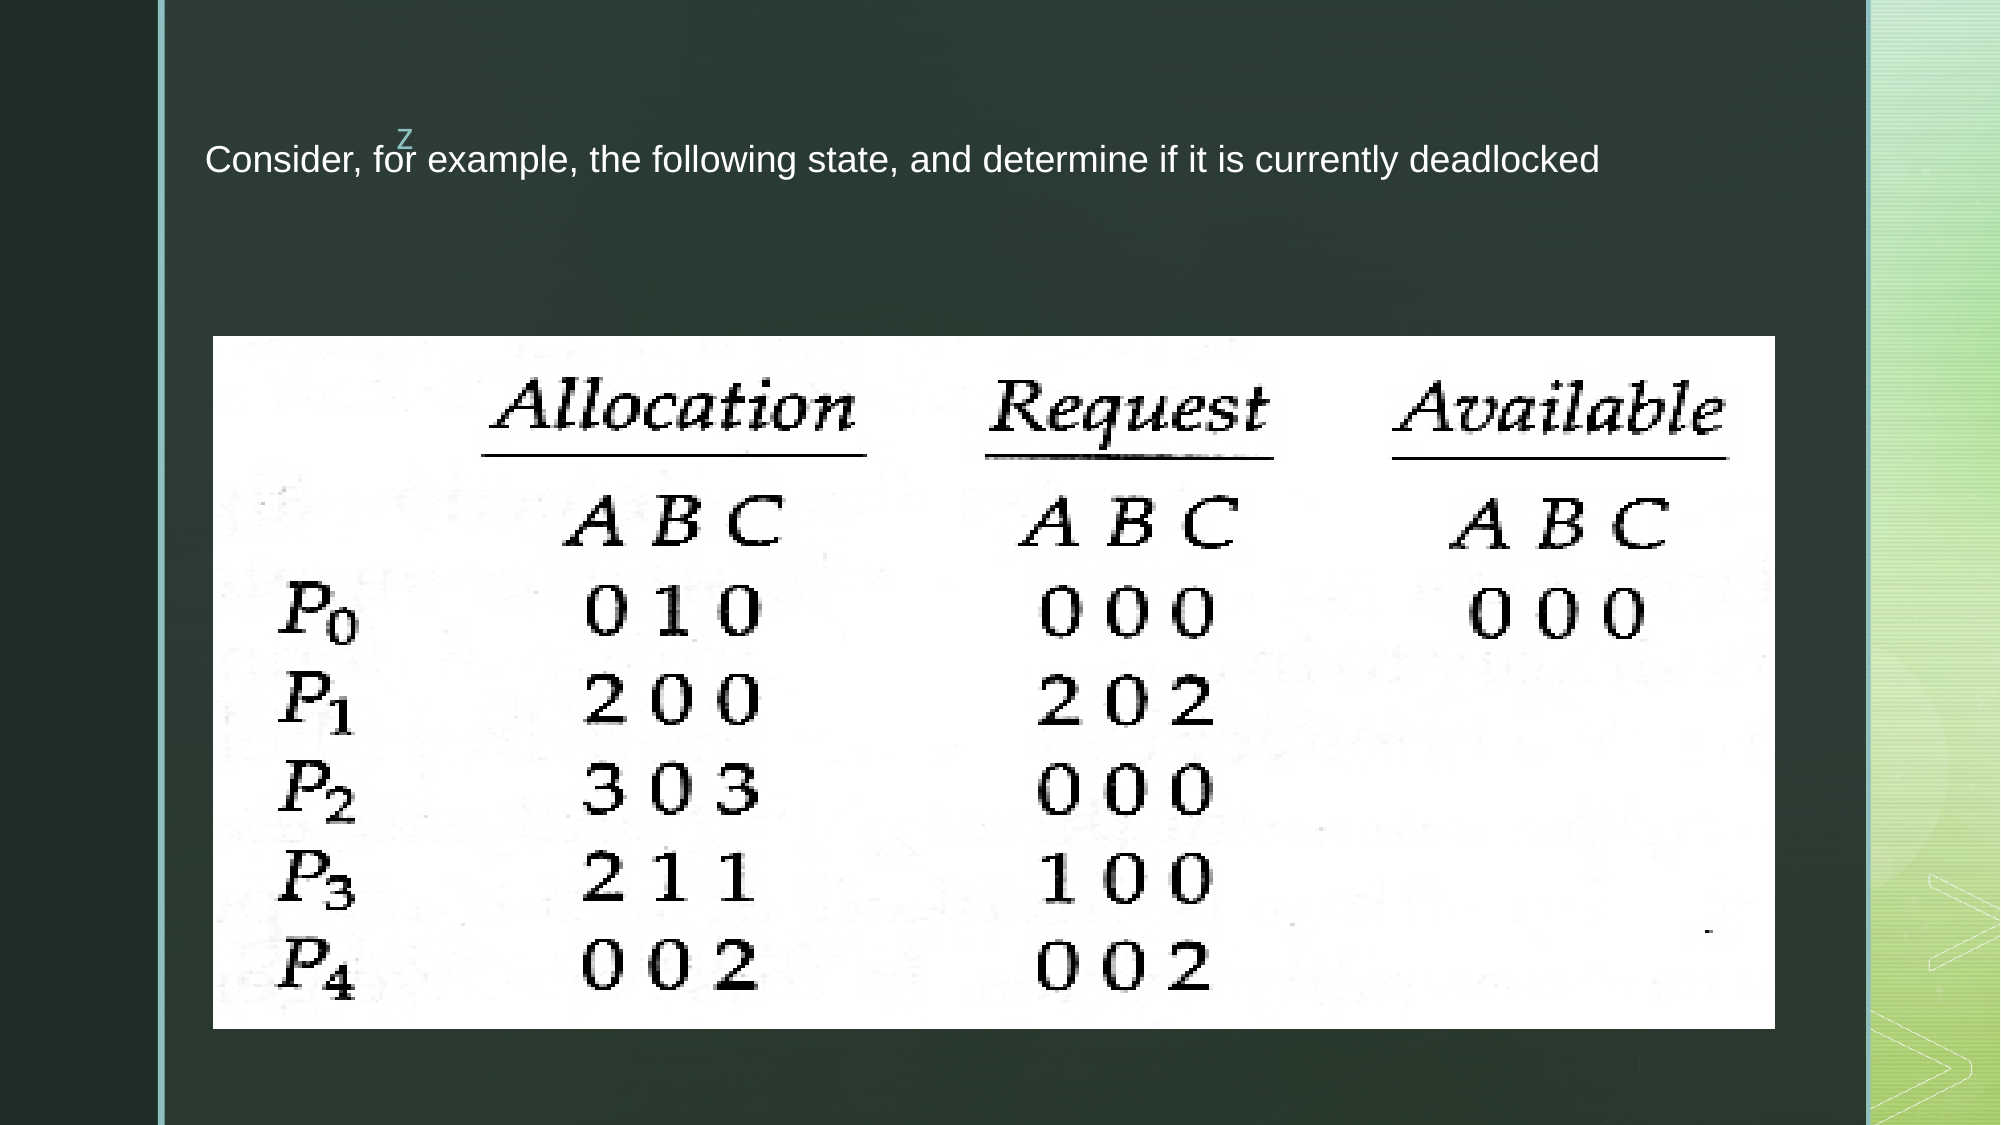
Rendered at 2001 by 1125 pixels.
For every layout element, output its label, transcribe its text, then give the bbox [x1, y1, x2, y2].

picture [1871, 0, 2001, 1125]
picture [212, 336, 1775, 1030]
title Consider, for example, the following state, and determine if it is currently deadlocked [189, 132, 1734, 225]
